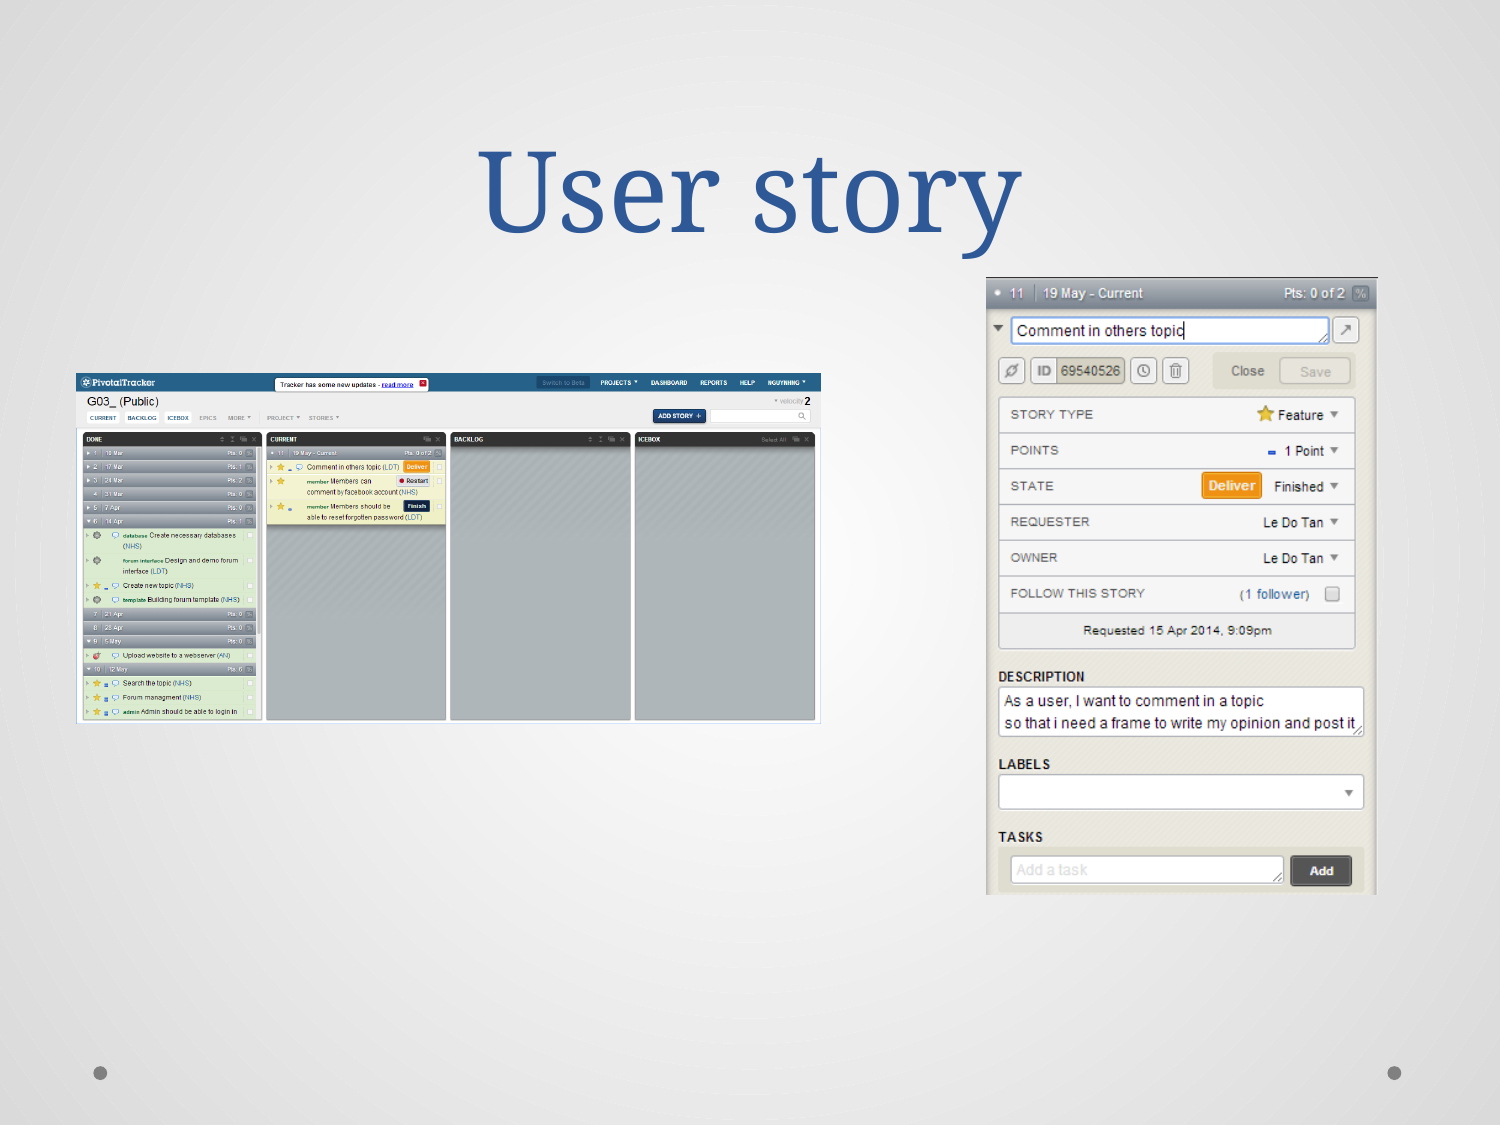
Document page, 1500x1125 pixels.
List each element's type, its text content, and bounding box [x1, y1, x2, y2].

picture [985, 277, 1379, 895]
title User story [75, 0, 1425, 263]
picture [76, 373, 822, 724]
